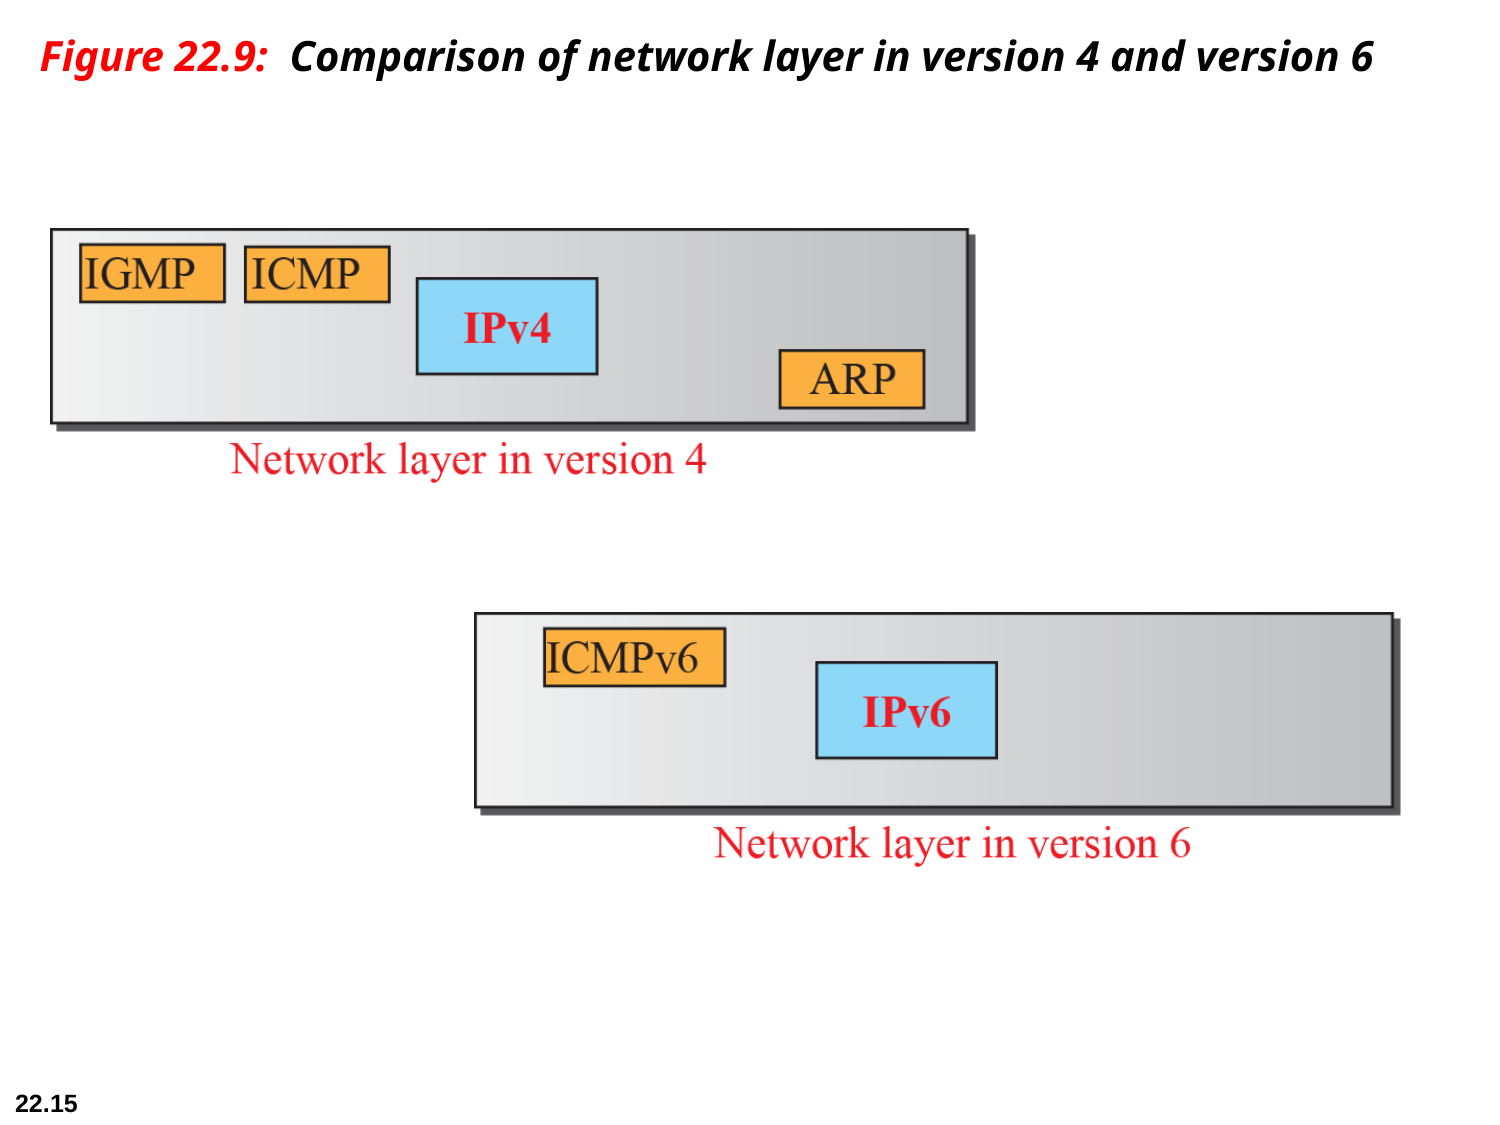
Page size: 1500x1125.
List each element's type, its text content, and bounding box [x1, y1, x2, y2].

picture [49, 227, 976, 488]
picture [474, 612, 1401, 873]
text_box Figure 22.9: Comparison of network layer in version 4 and version 6 [24, 22, 1463, 87]
slide_number 22.15 [0, 1049, 313, 1125]
